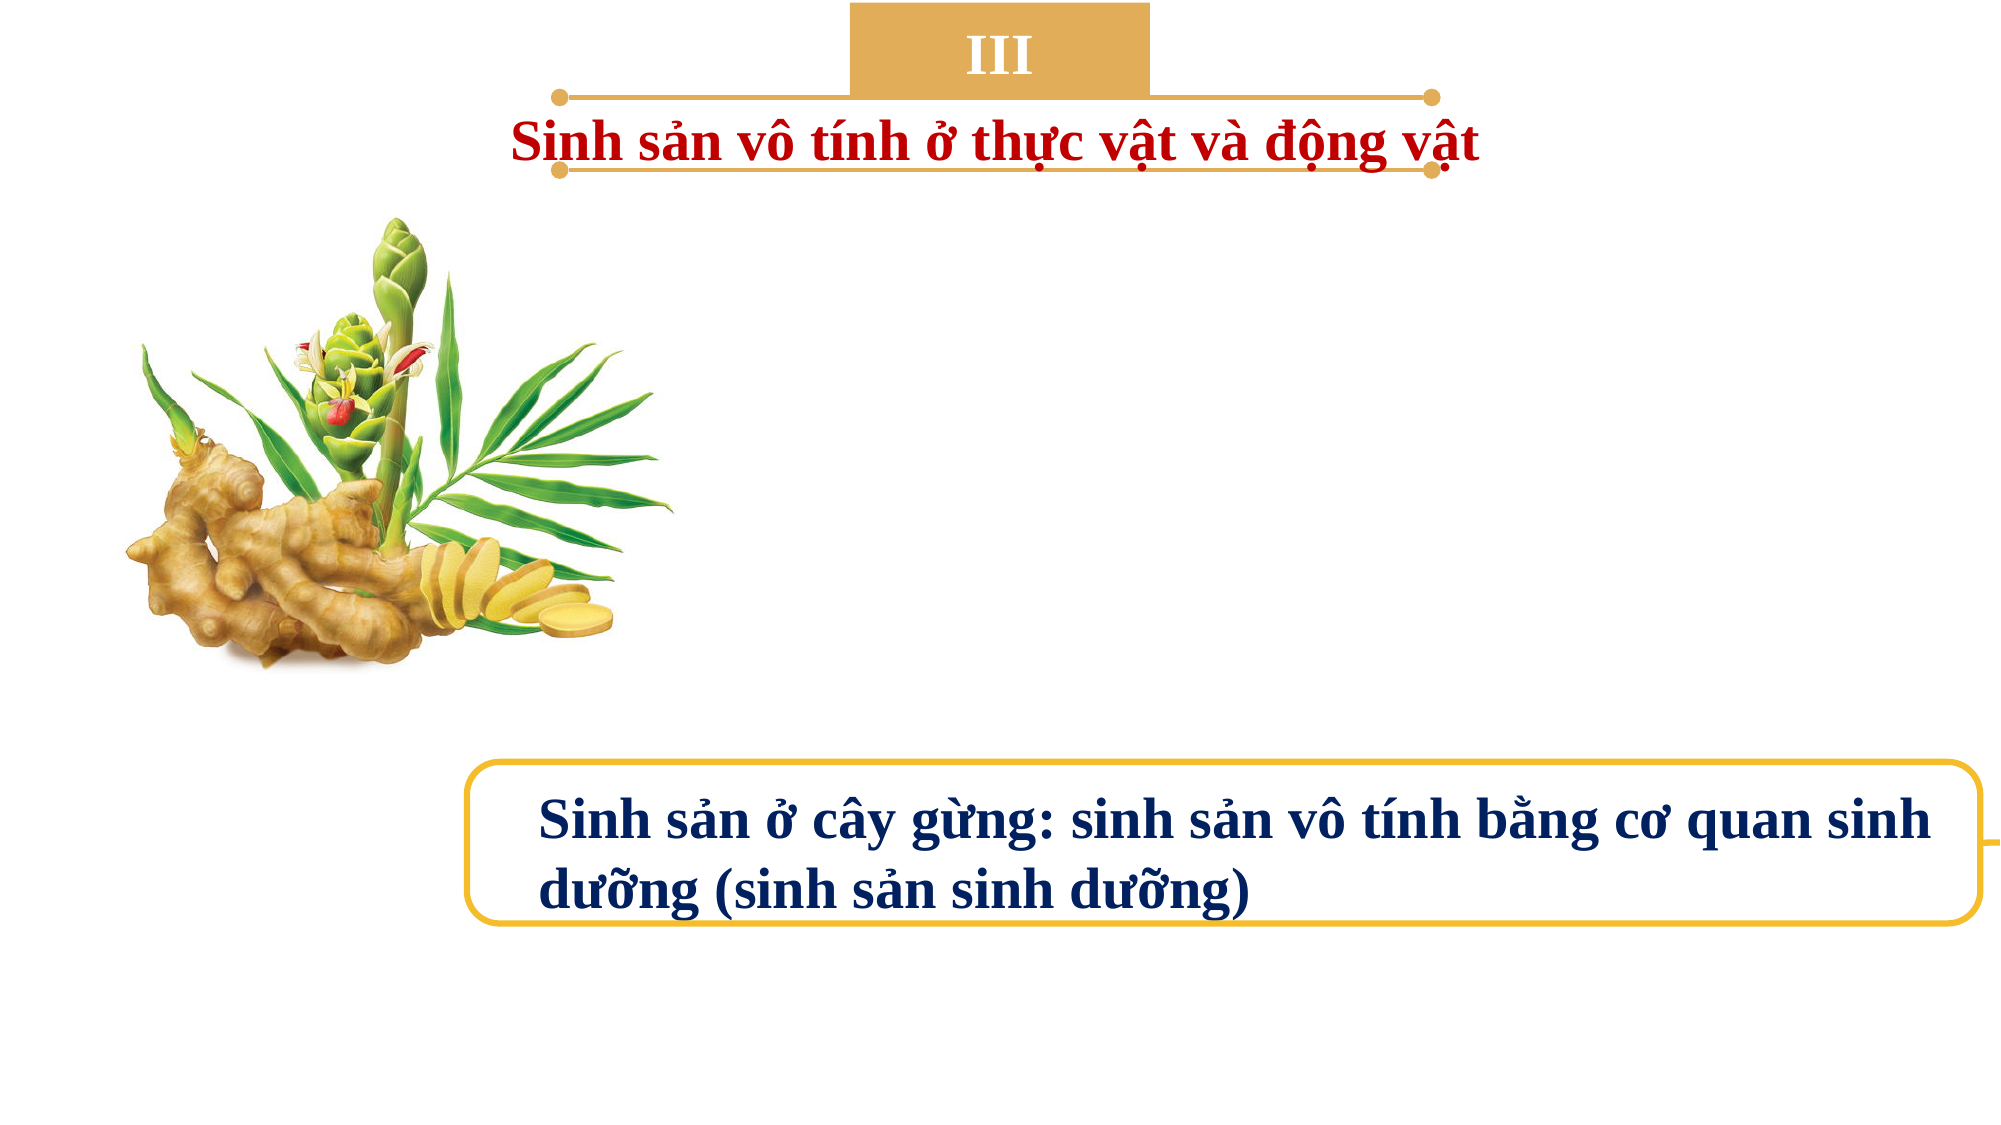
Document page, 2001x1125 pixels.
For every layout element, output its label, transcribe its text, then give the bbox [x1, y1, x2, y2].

picture [116, 180, 685, 711]
text_box III [849, 2, 1151, 95]
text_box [466, 761, 2000, 924]
text_box Sinh sản ở cây gừng: sinh sản vô tính bằng cơ quan sinh dưỡng (sinh sản sinh dưỡng) [524, 924, 2000, 928]
text_box [549, 87, 570, 108]
text_box [1422, 87, 1442, 108]
text_box Sinh sản vô tính ở thực vật và động vật [347, 95, 1645, 180]
